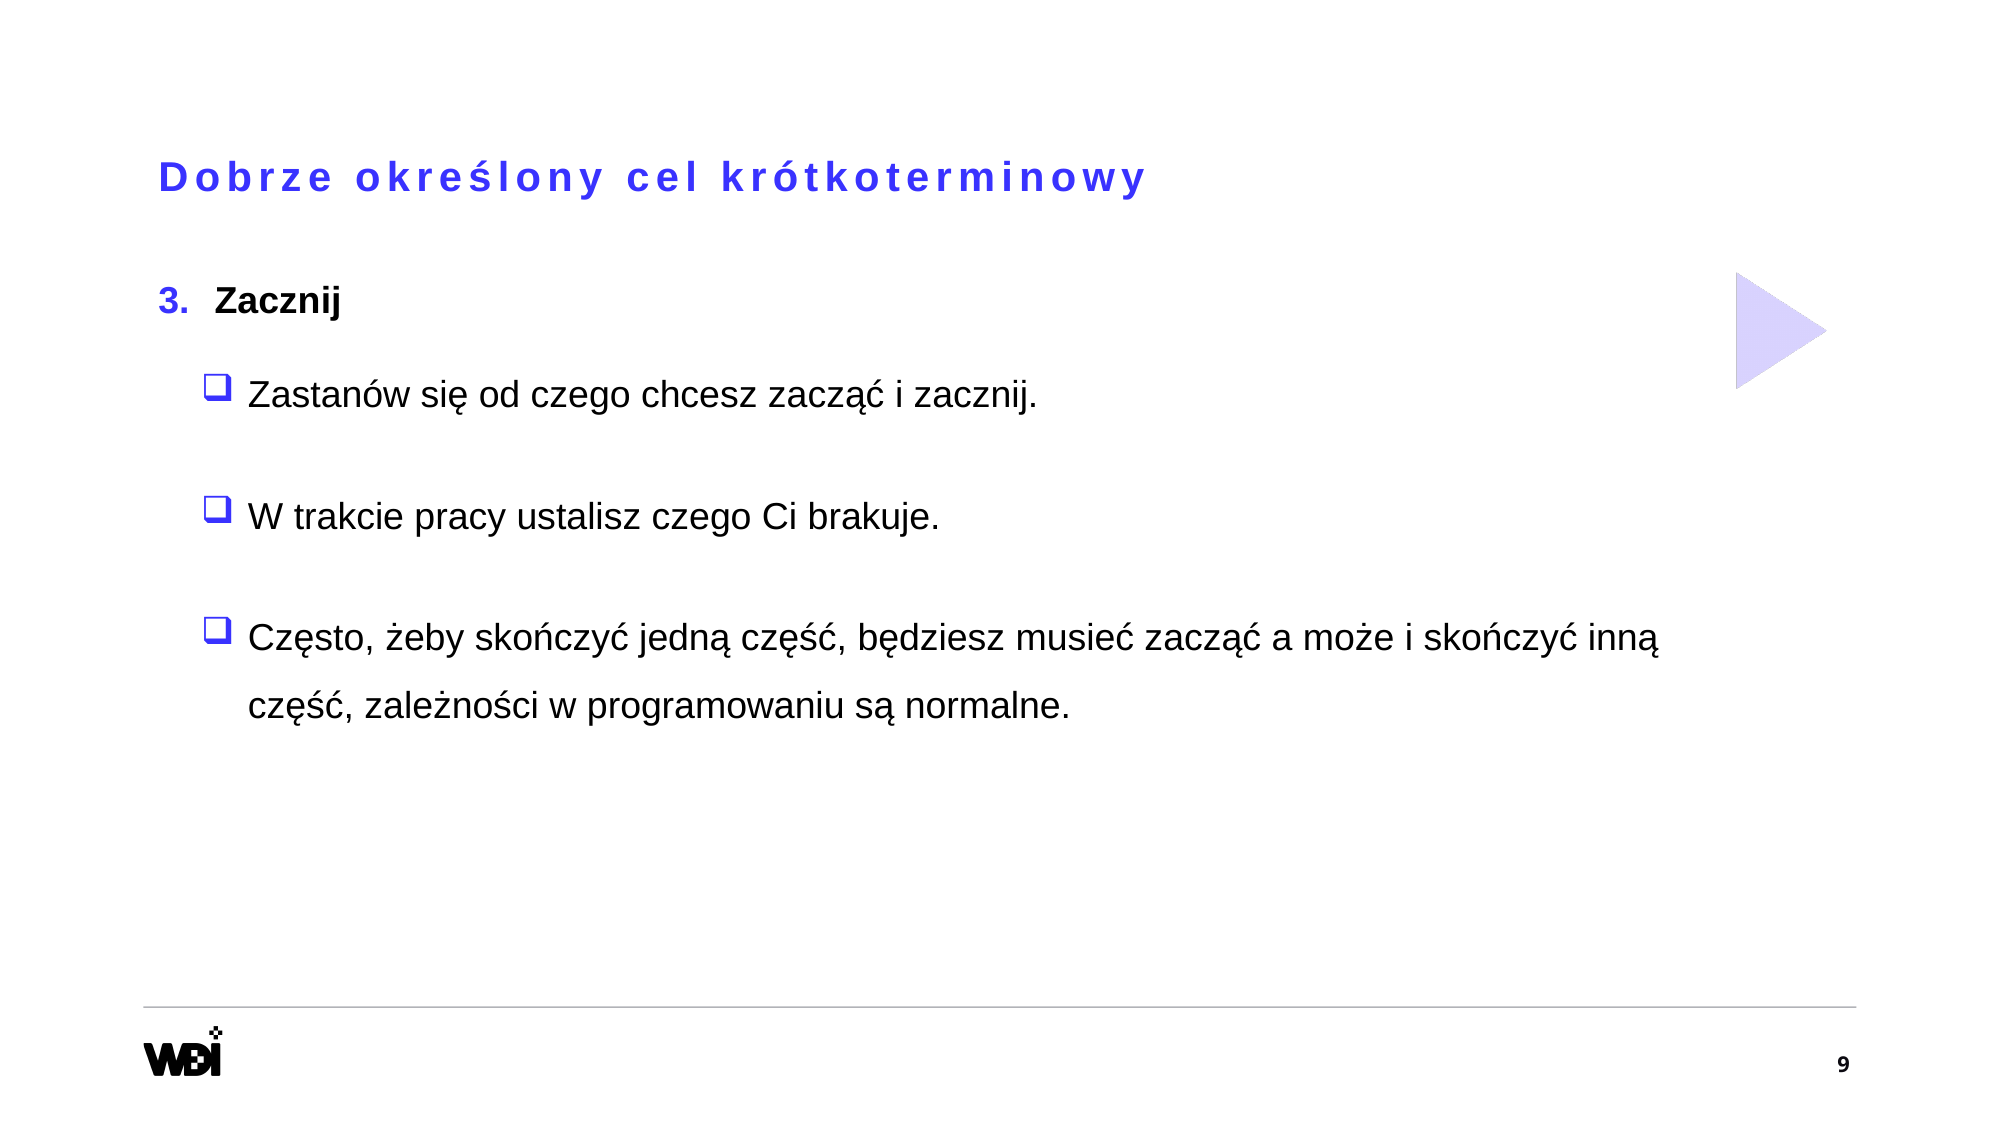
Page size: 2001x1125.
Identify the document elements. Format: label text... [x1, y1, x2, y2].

text_box Zastanów się od czego chcesz zacząć i zacznij. [186, 340, 1763, 423]
text_box Zacznij [143, 246, 1720, 329]
text_box Dobrze określony cel krótkoterminowy [143, 117, 1361, 208]
slide_number 9 [1405, 427, 1856, 1006]
picture [143, 1026, 230, 1079]
text_box W trakcie pracy ustalisz czego Ci brakuje. [186, 461, 1763, 545]
slide_number 9 [1405, 1017, 1856, 1081]
picture [1706, 255, 1857, 406]
text_box Często, żeby skończyć jedną część, będziesz musieć zacząć a może i skończyć inną część, zależności w programowaniu są normalne. [186, 583, 1763, 733]
